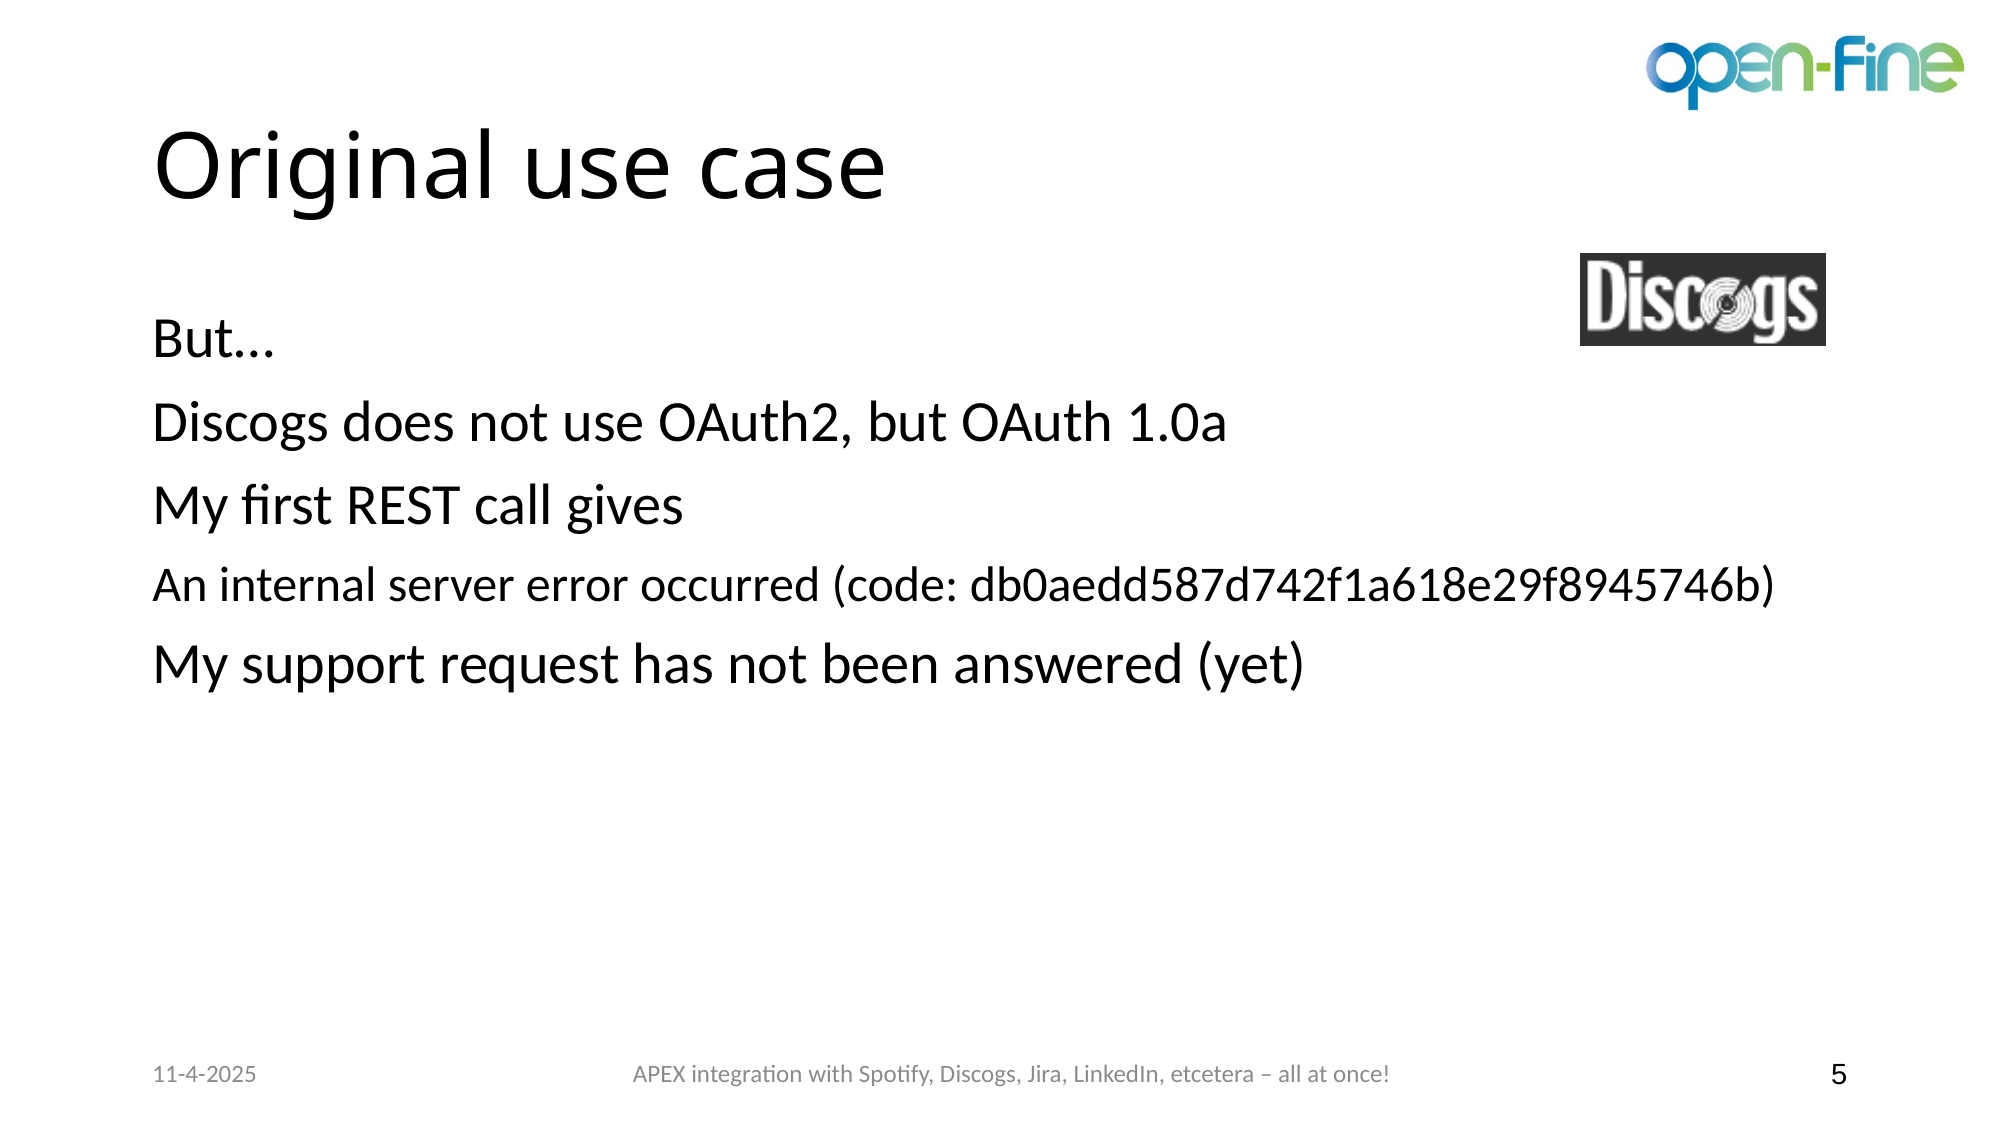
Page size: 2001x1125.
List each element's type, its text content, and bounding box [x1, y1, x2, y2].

picture [1580, 253, 1826, 346]
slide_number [137, 1042, 540, 1103]
footer APEX integration with Spotify, Discogs, Jira, LinkedIn, etcetera – all at once! [540, 1042, 1412, 1103]
title Original use case [137, 59, 1863, 278]
list But… Discogs does not use OAuth2, but OAuth 1.0a My first REST call gives An internal server error occurred (code: db0aedd587d742f1a618e29f8945746b) My support request has not been answered (yet) [137, 299, 1863, 1014]
slide_number 5 [1412, 1042, 1863, 1103]
picture [1641, 29, 1969, 116]
